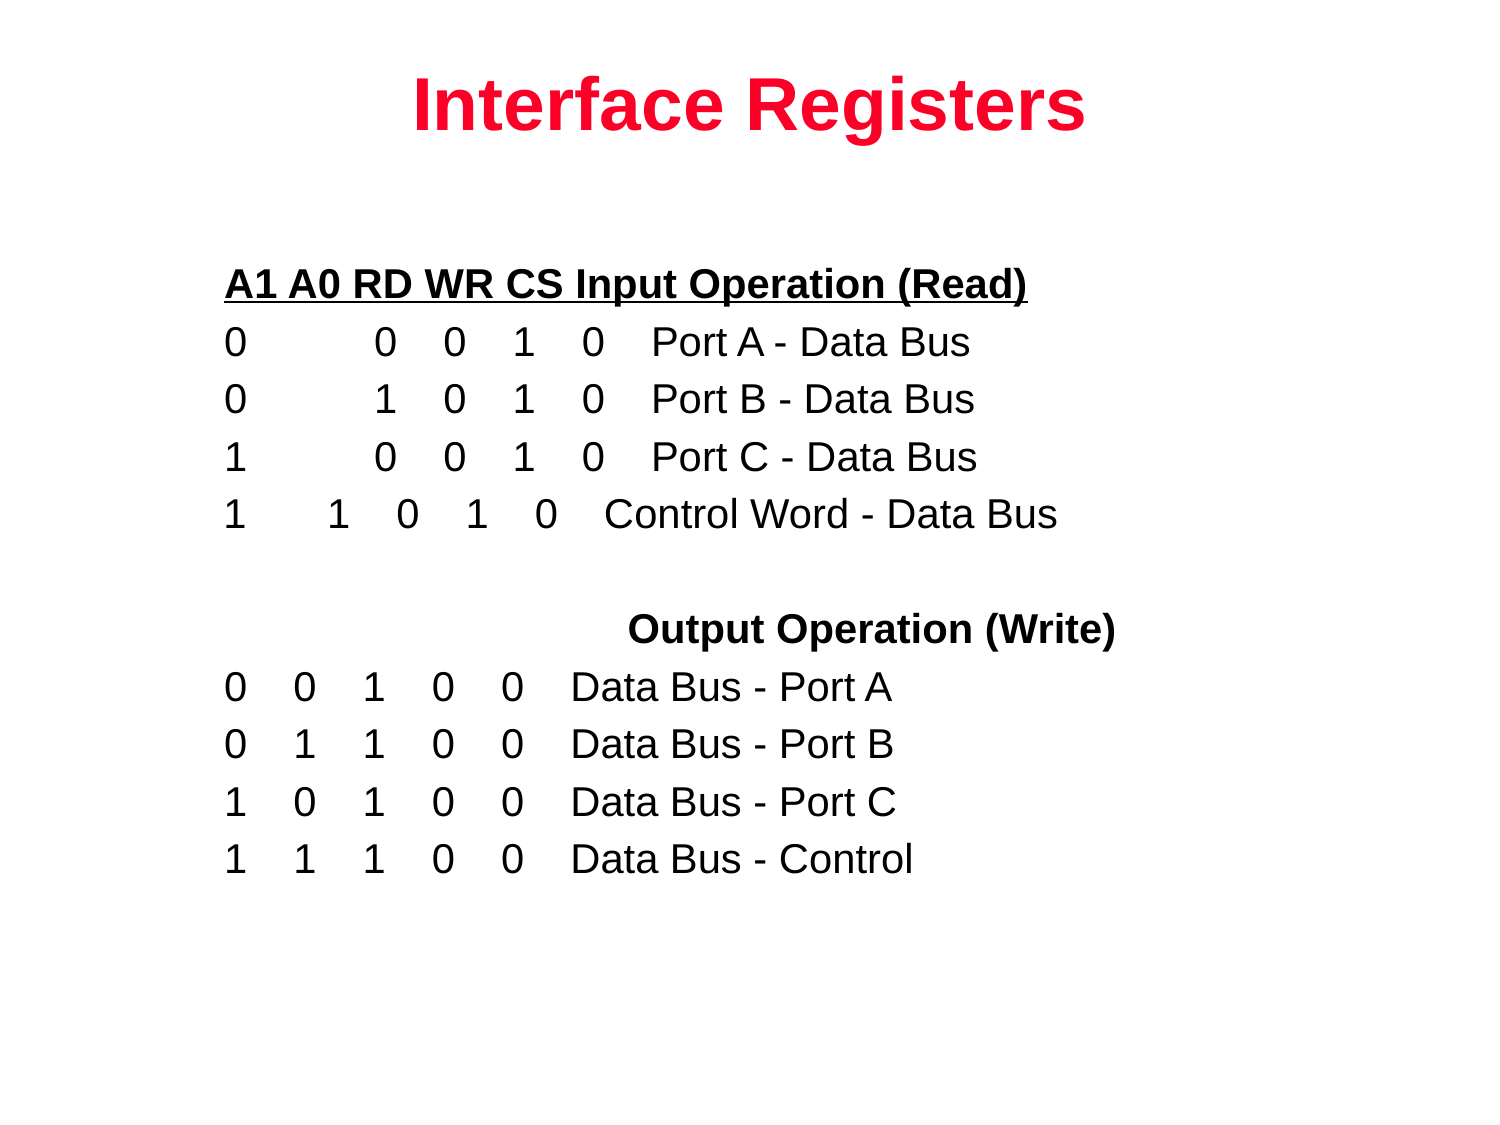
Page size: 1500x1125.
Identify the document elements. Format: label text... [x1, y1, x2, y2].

list A1 A0 RD WR CS Input Operation (Read) 0 0 0 1 0 Port A - Data Bus 0 1 0 1 0 Port B - Data Bus 1 0 0 1 0 Port C - Data Bus 1 1 0 1 0 Control Word - Data Bus Output Operation (Write) 0 0 1 0 0 Data Bus - Port A 0 1 1 0 0 Data Bus - Port B 1 0 1 0 0 Data Bus - Port C 1 1 1 0 0 Data Bus - Control [161, 254, 1339, 931]
title Interface Registers [161, 11, 1339, 201]
